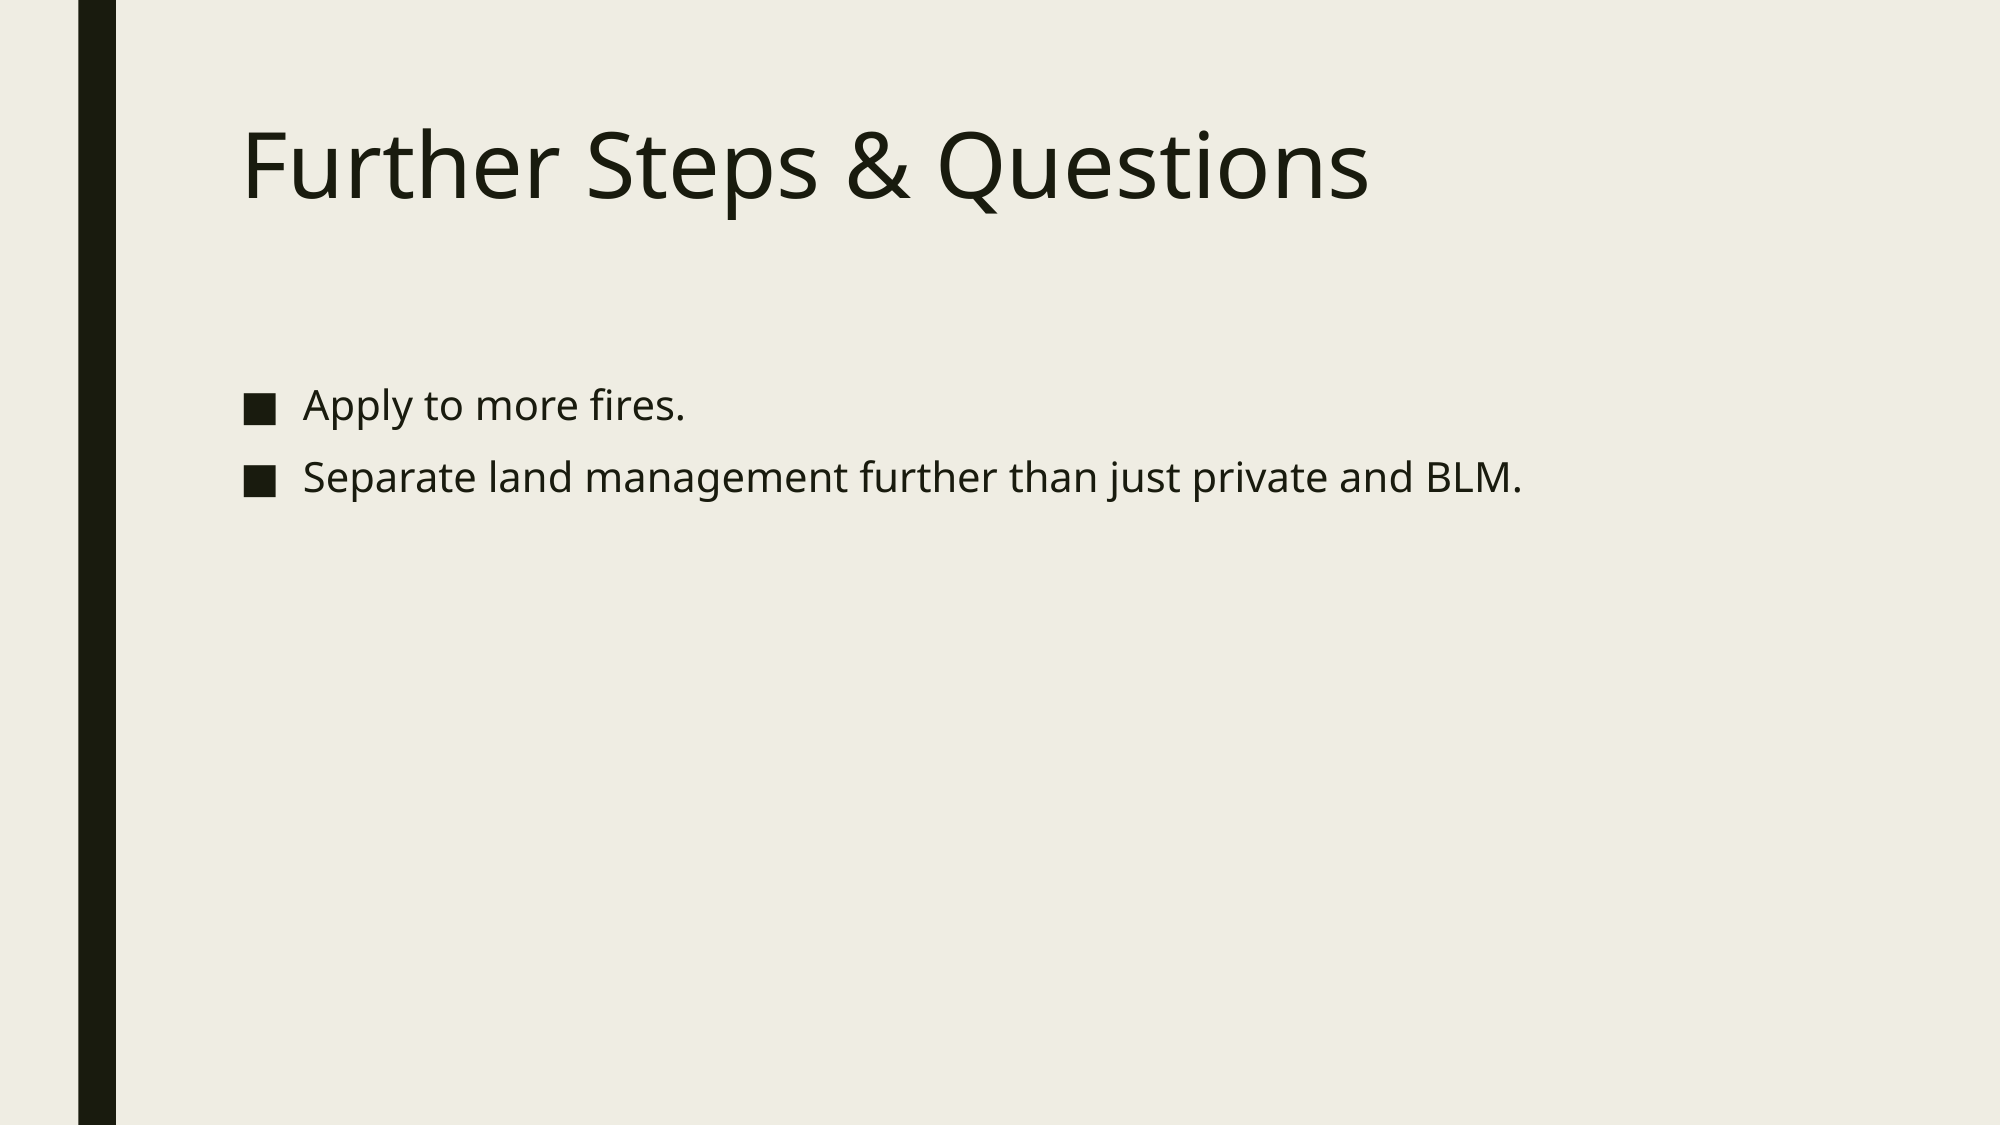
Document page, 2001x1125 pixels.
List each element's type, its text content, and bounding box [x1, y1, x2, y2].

title Further Steps & Questions [225, 112, 1800, 357]
list Apply to more fires. Separate land management further than just private and BLM. [225, 375, 1800, 963]
